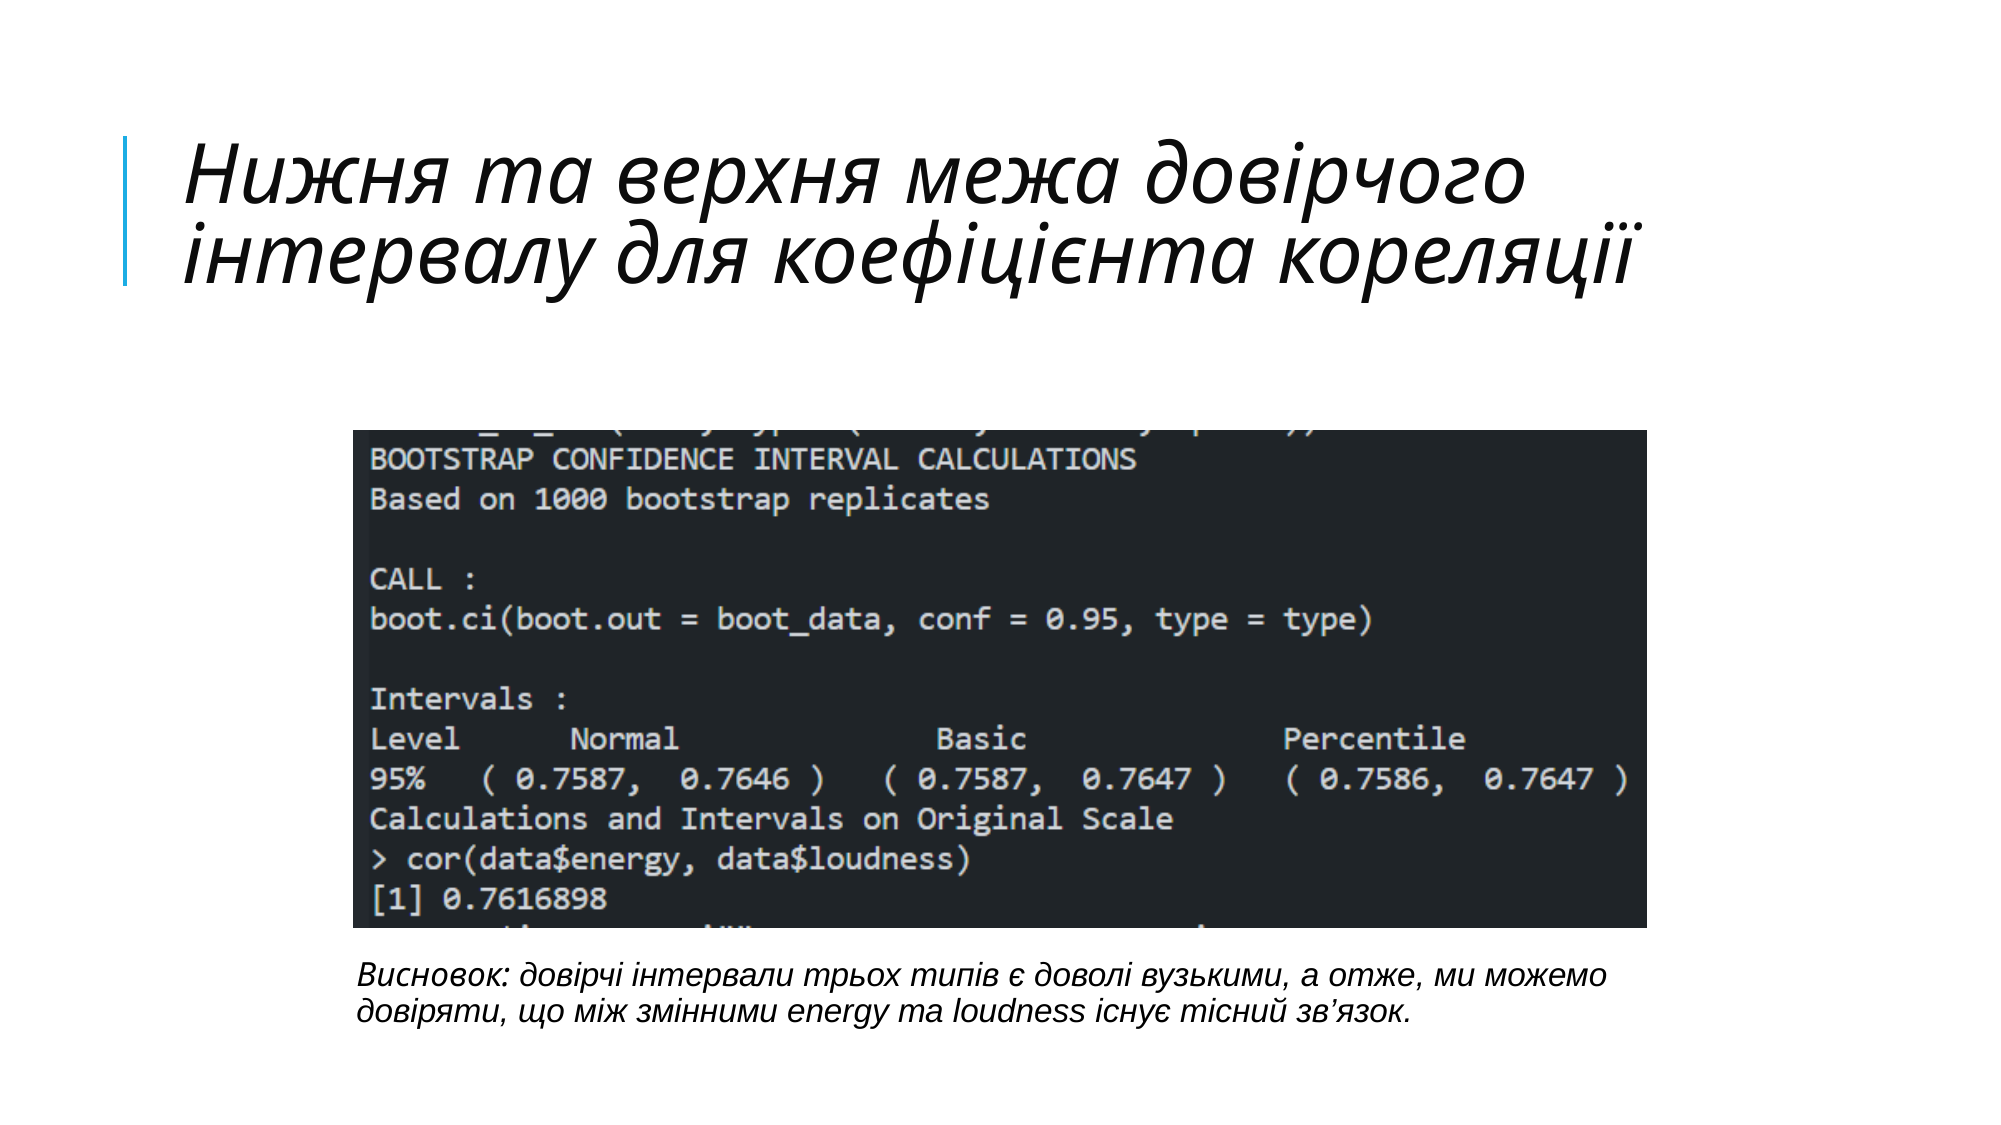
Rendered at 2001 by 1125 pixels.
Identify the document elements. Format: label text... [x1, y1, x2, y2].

picture [353, 430, 1647, 928]
list Висновок: довірчі інтервали трьох типів є доволі вузькими, а отже, ми можемо довіряти, що між змінними energy та loudness існує тісний зв’язок. [348, 950, 1679, 1061]
title Нижня та верхня межа довірчого інтервалу для коефіцієнта кореляції [168, 77, 1925, 363]
